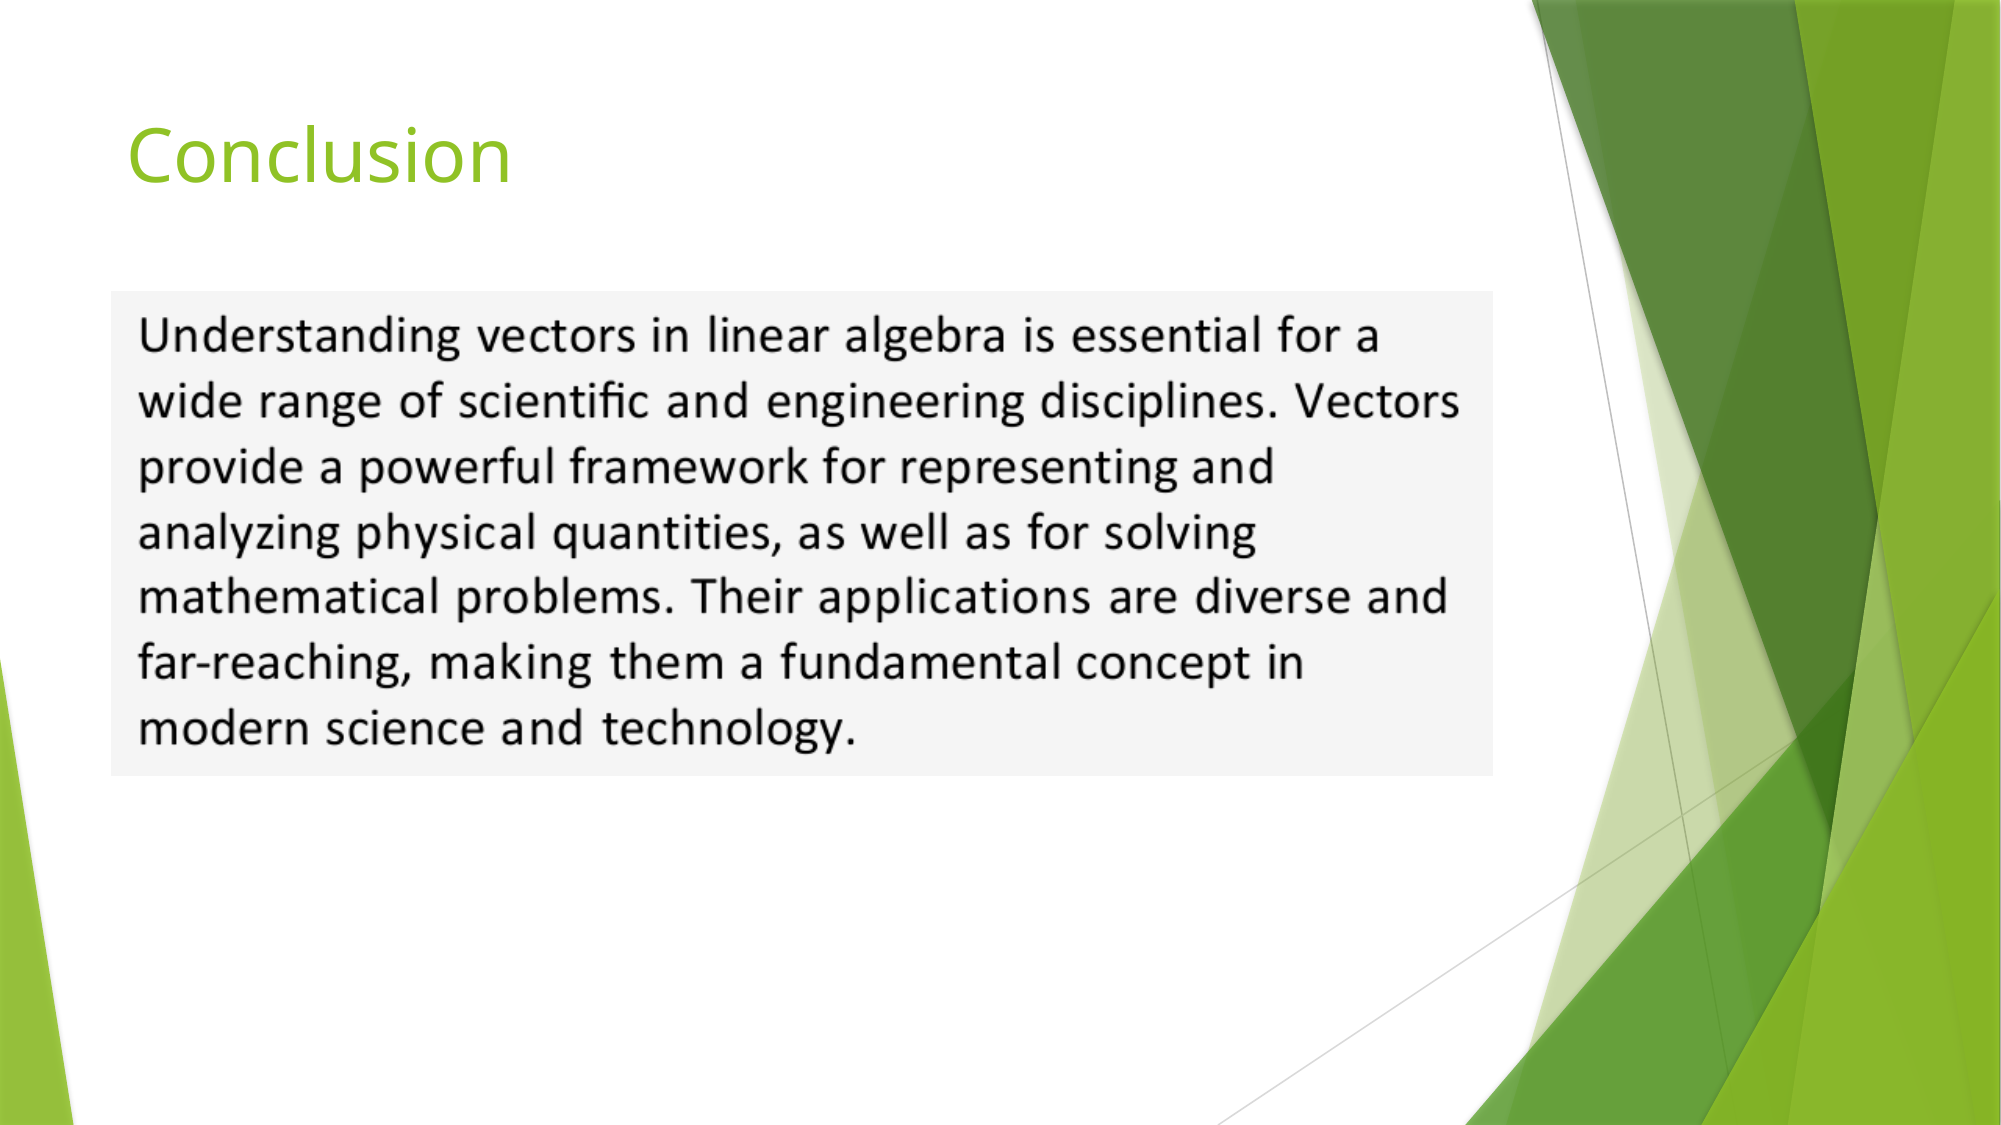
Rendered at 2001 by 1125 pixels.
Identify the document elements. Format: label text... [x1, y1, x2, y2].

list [110, 291, 1493, 777]
title Conclusion [111, 99, 1522, 317]
